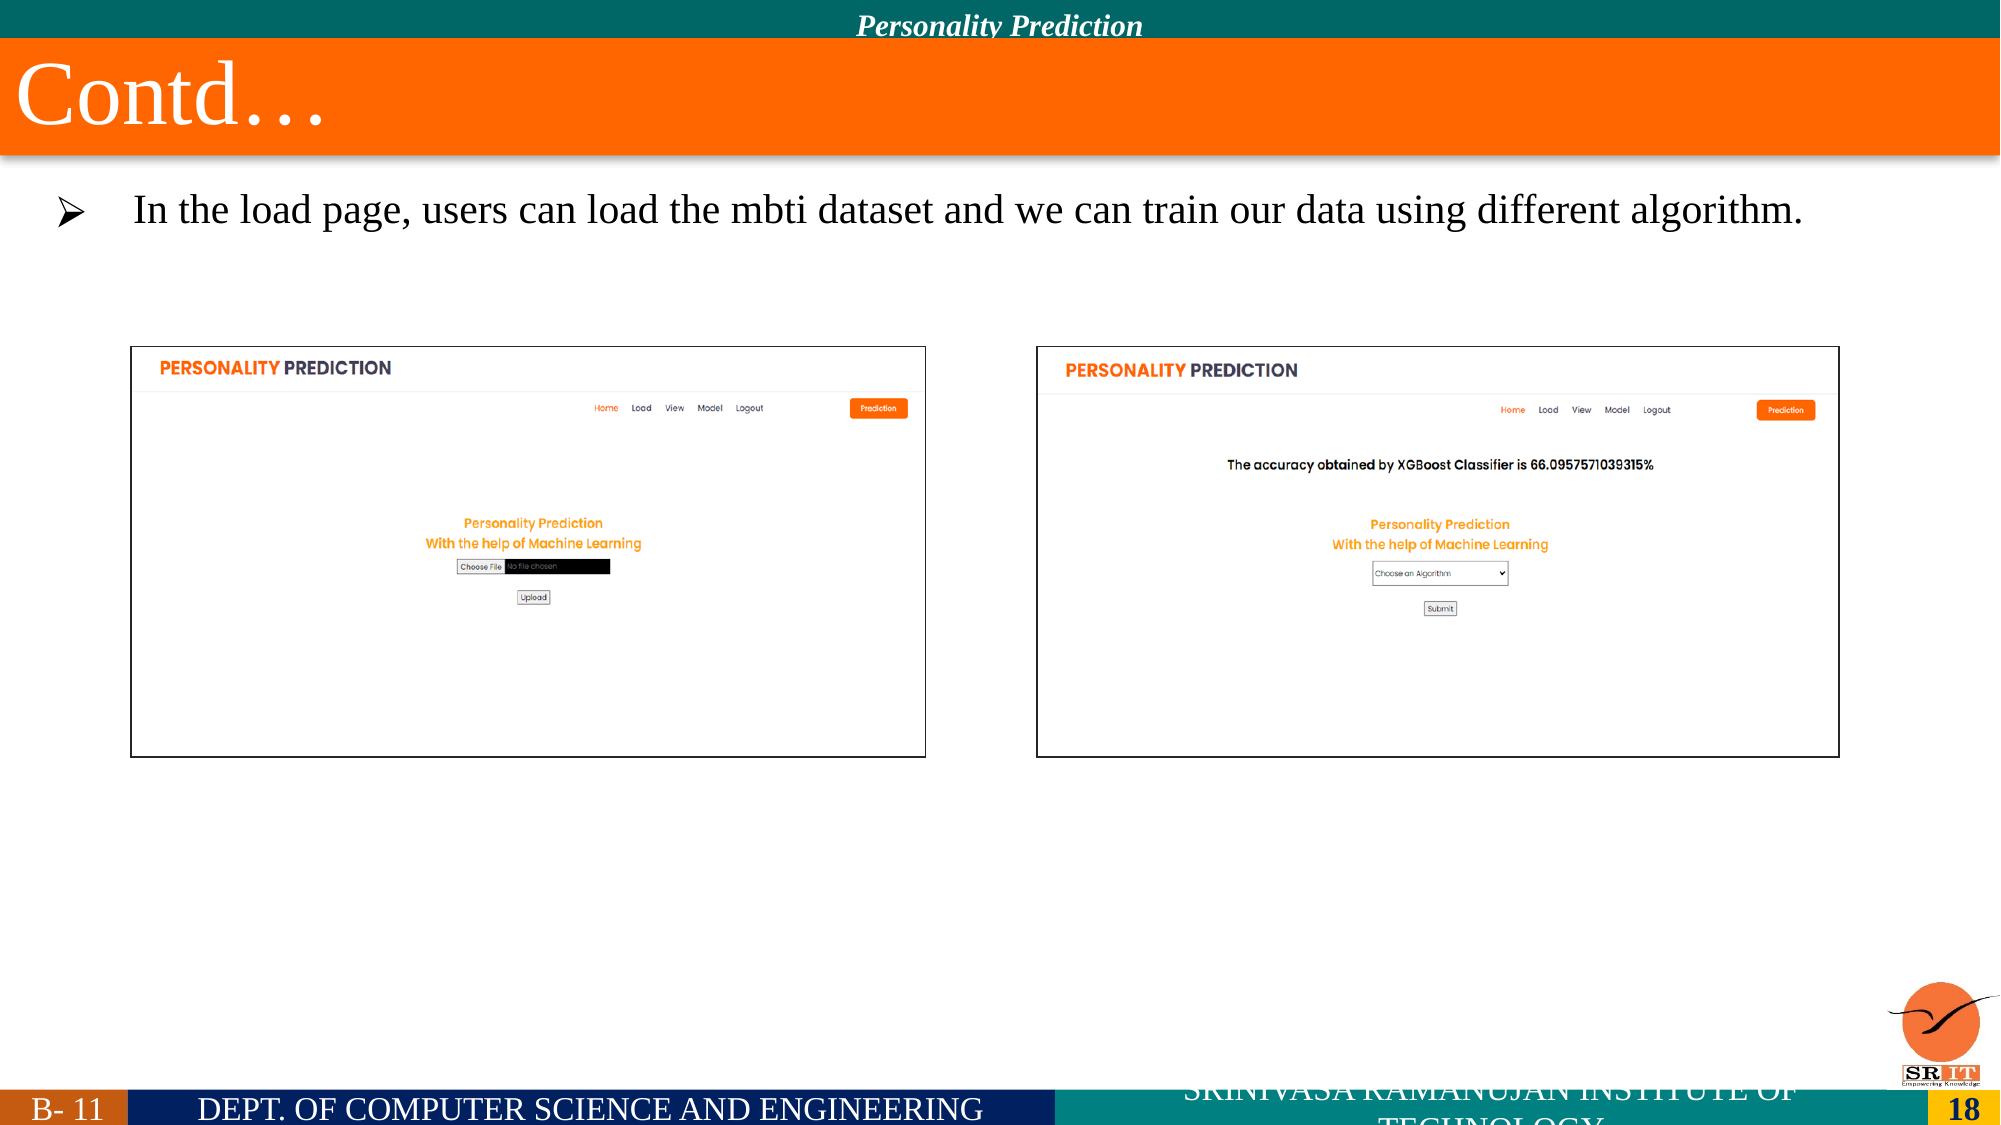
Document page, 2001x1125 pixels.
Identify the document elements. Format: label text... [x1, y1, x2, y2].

picture [1037, 347, 1839, 757]
picture [131, 347, 925, 757]
title Contd… [0, 38, 2000, 156]
picture [1887, 977, 2000, 1090]
list In the load page, users can load the mbti dataset and we can train our data using different algorithm. [32, 179, 1965, 1065]
